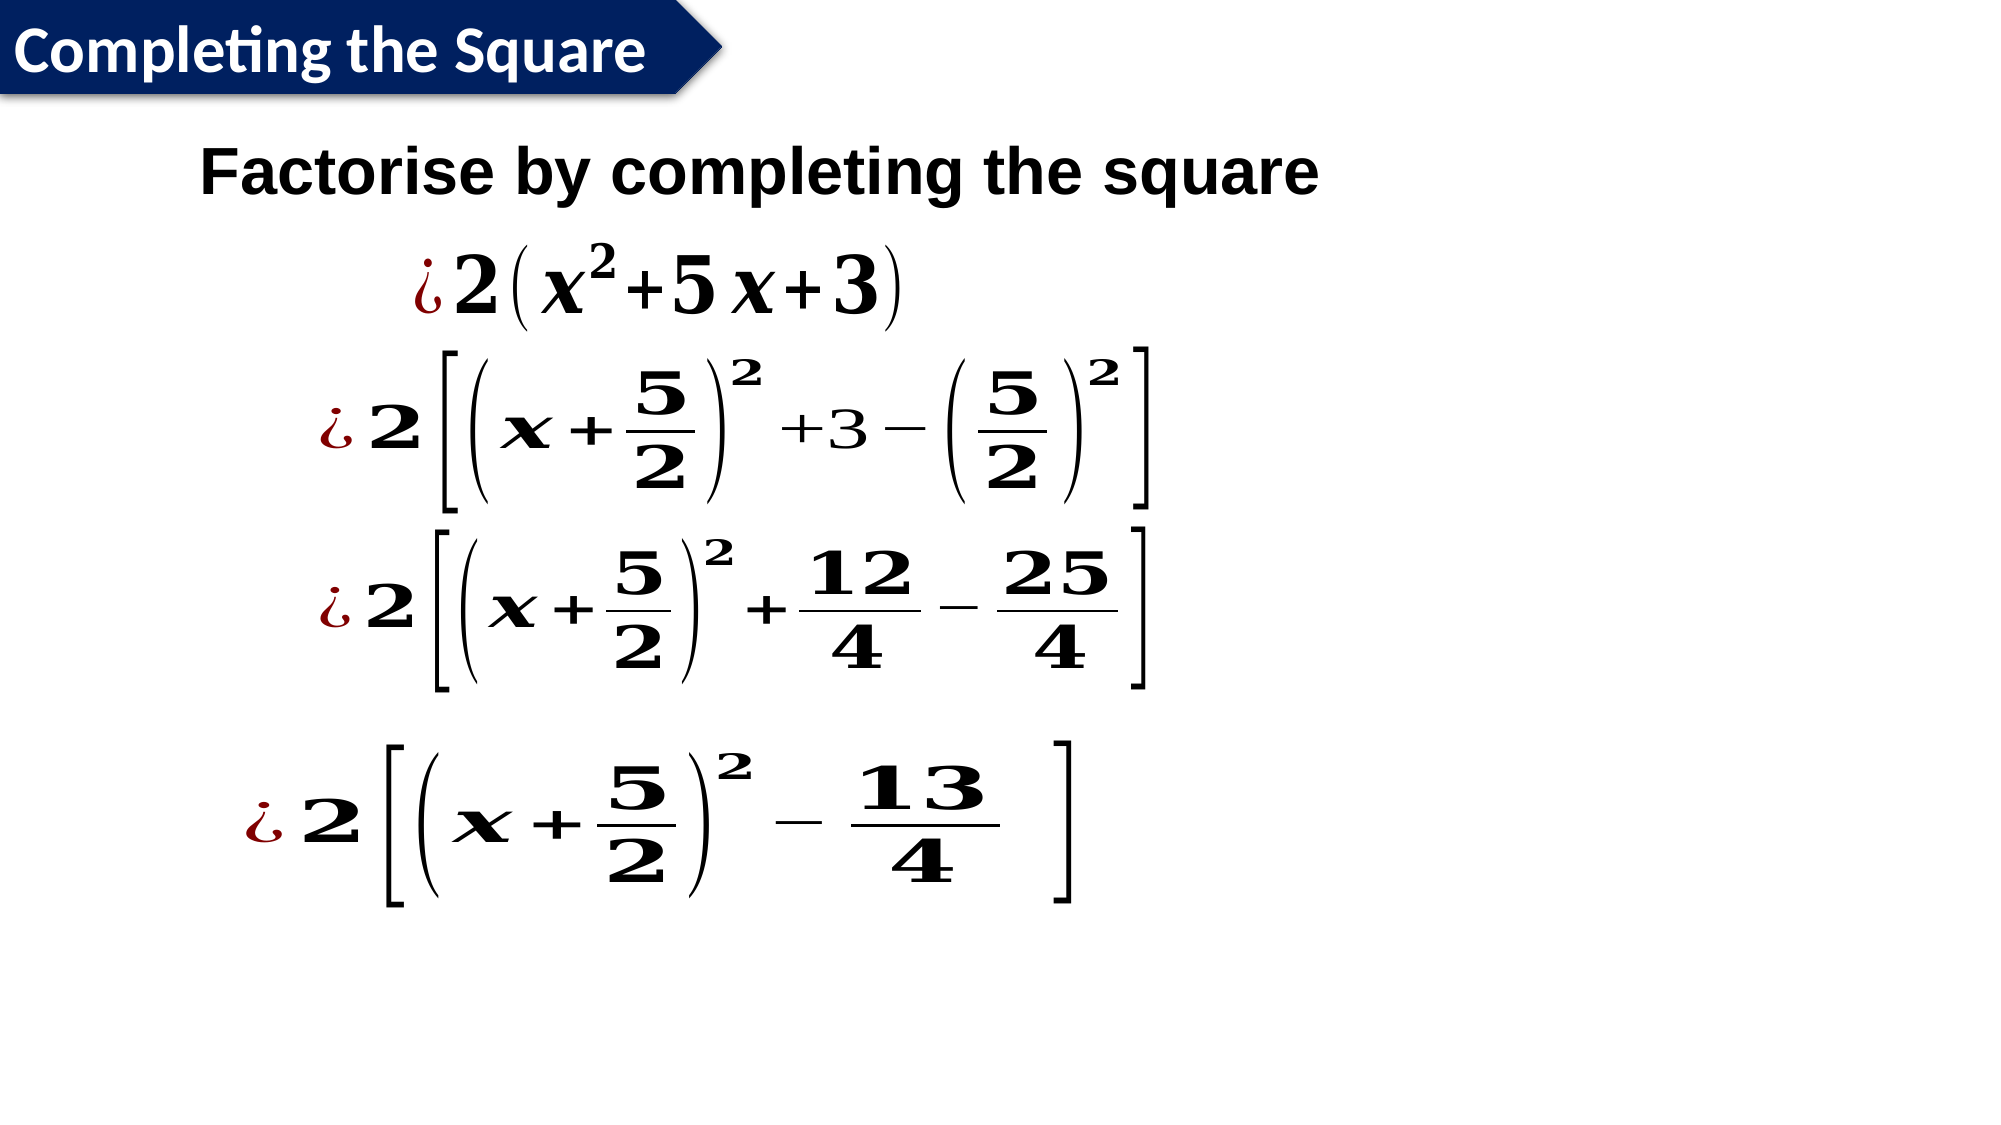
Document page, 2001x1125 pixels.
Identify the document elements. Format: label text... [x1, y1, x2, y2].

text_box Completing the Square [0, 0, 722, 94]
title Factorise by completing the square [17, 79, 1505, 267]
